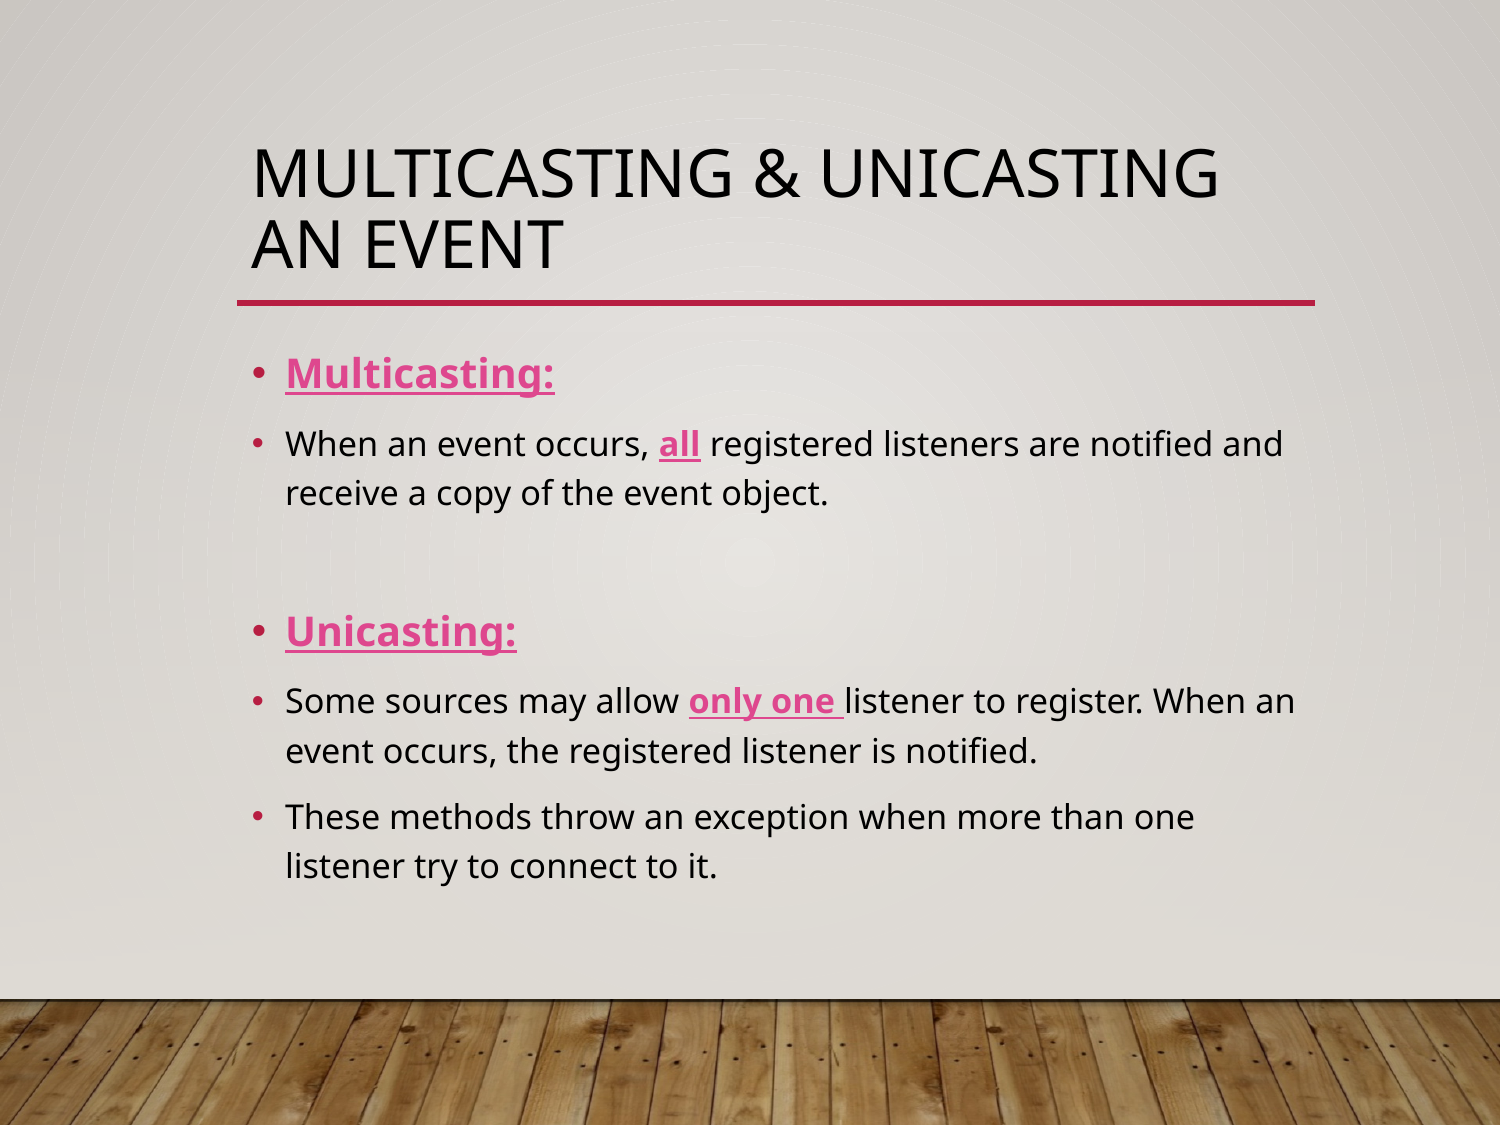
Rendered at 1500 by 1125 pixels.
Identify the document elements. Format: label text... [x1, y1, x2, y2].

picture [0, 999, 1500, 1125]
list Multicasting: When an event occurs, all registered listeners are notified and receive a copy of the event object. Unicasting: Some sources may allow only one listener to register. When an event occurs, the registered listener is notified. These methods throw an exception when more than one listener try to connect to it. [236, 330, 1315, 897]
title Multicasting & Unicasting an Event [236, 131, 1315, 305]
